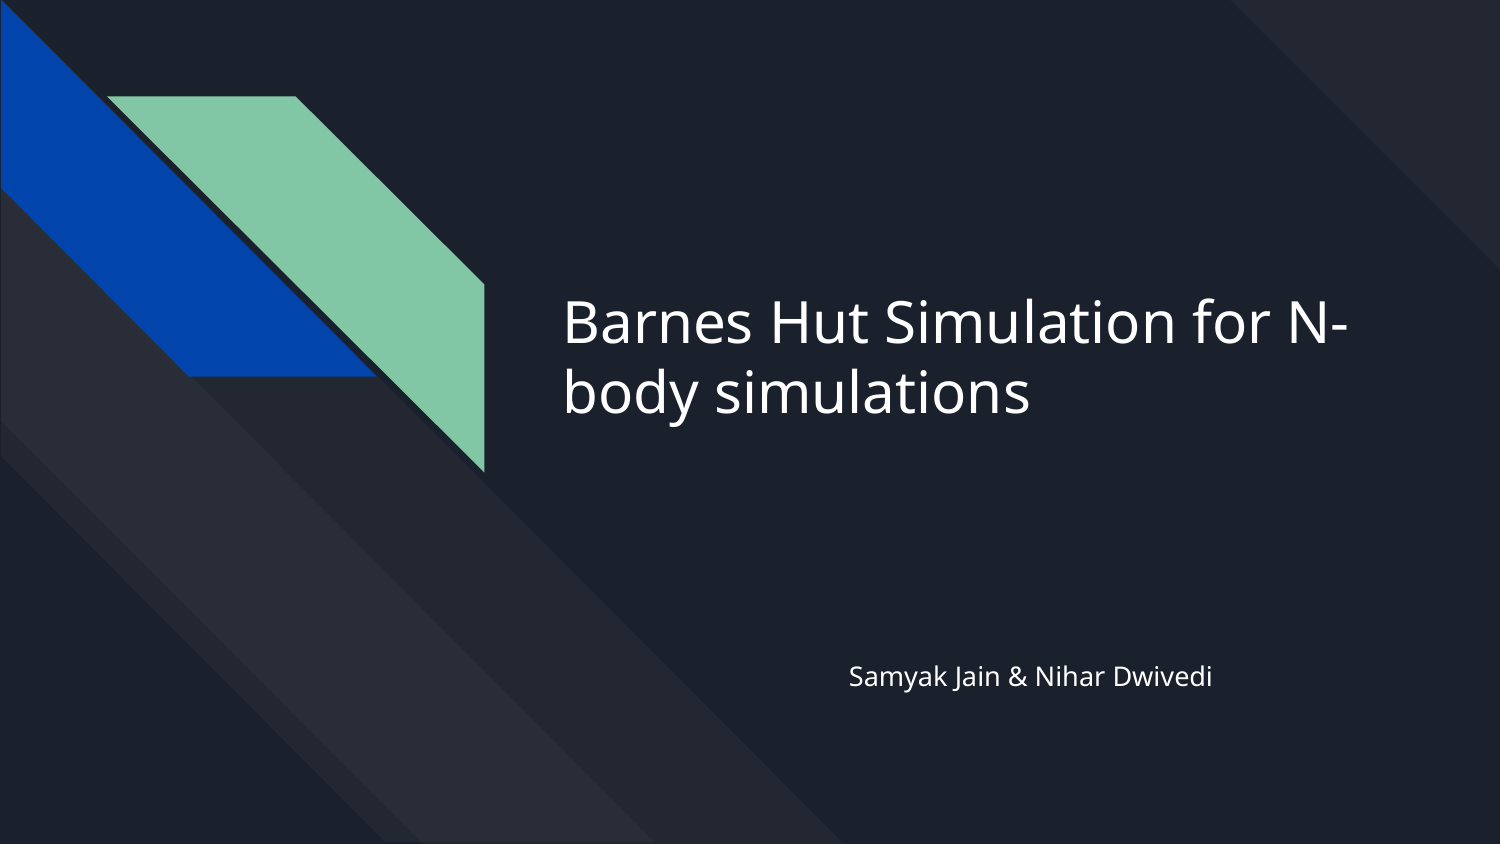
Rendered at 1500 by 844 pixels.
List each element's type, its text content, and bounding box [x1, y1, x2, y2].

title Barnes Hut Simulation for N-body simulations [547, 270, 1371, 530]
subtitle Samyak Jain & Nihar Dwivedi [833, 643, 1404, 727]
